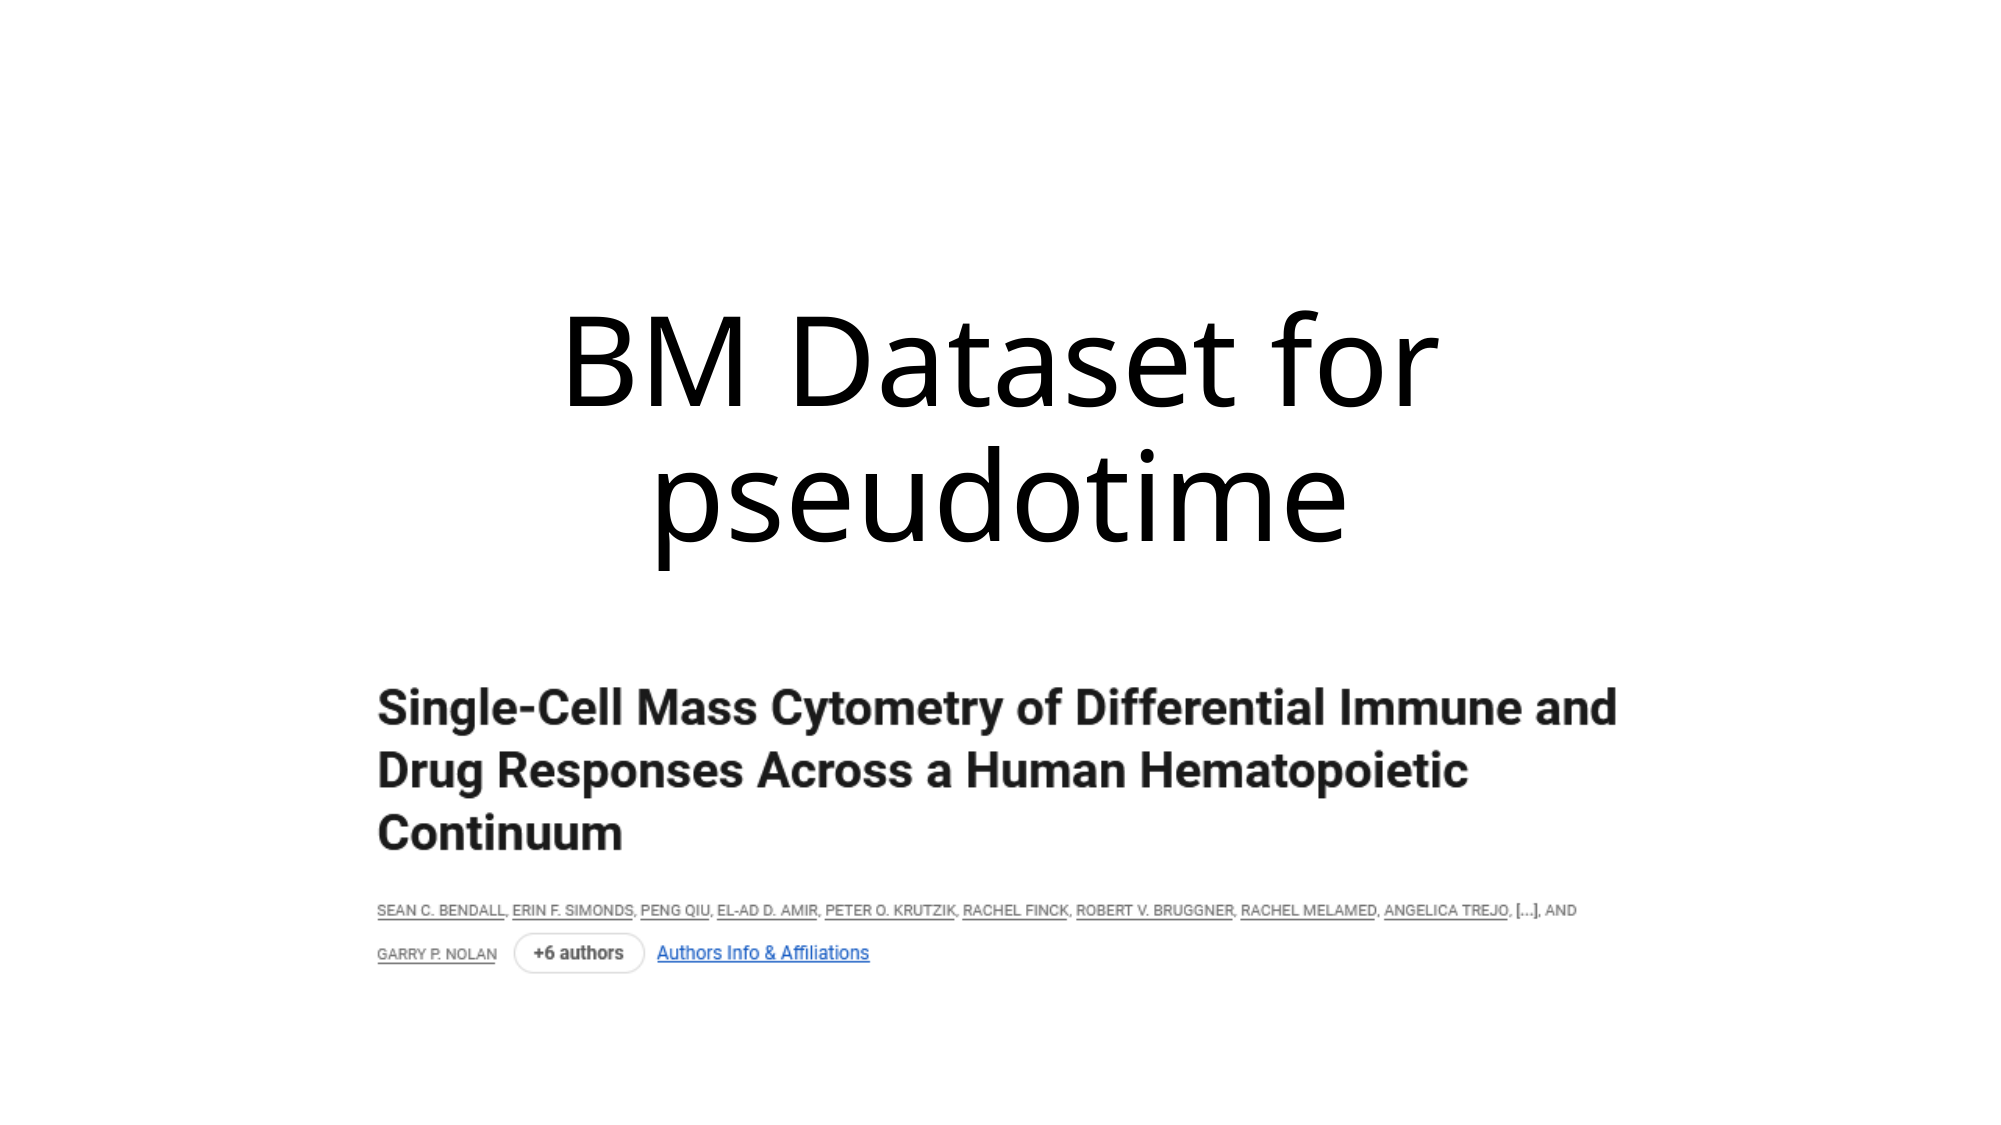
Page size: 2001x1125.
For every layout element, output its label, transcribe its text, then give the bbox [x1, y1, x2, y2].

picture [349, 661, 1650, 991]
title BM Dataset for pseudotime [249, 184, 1750, 576]
